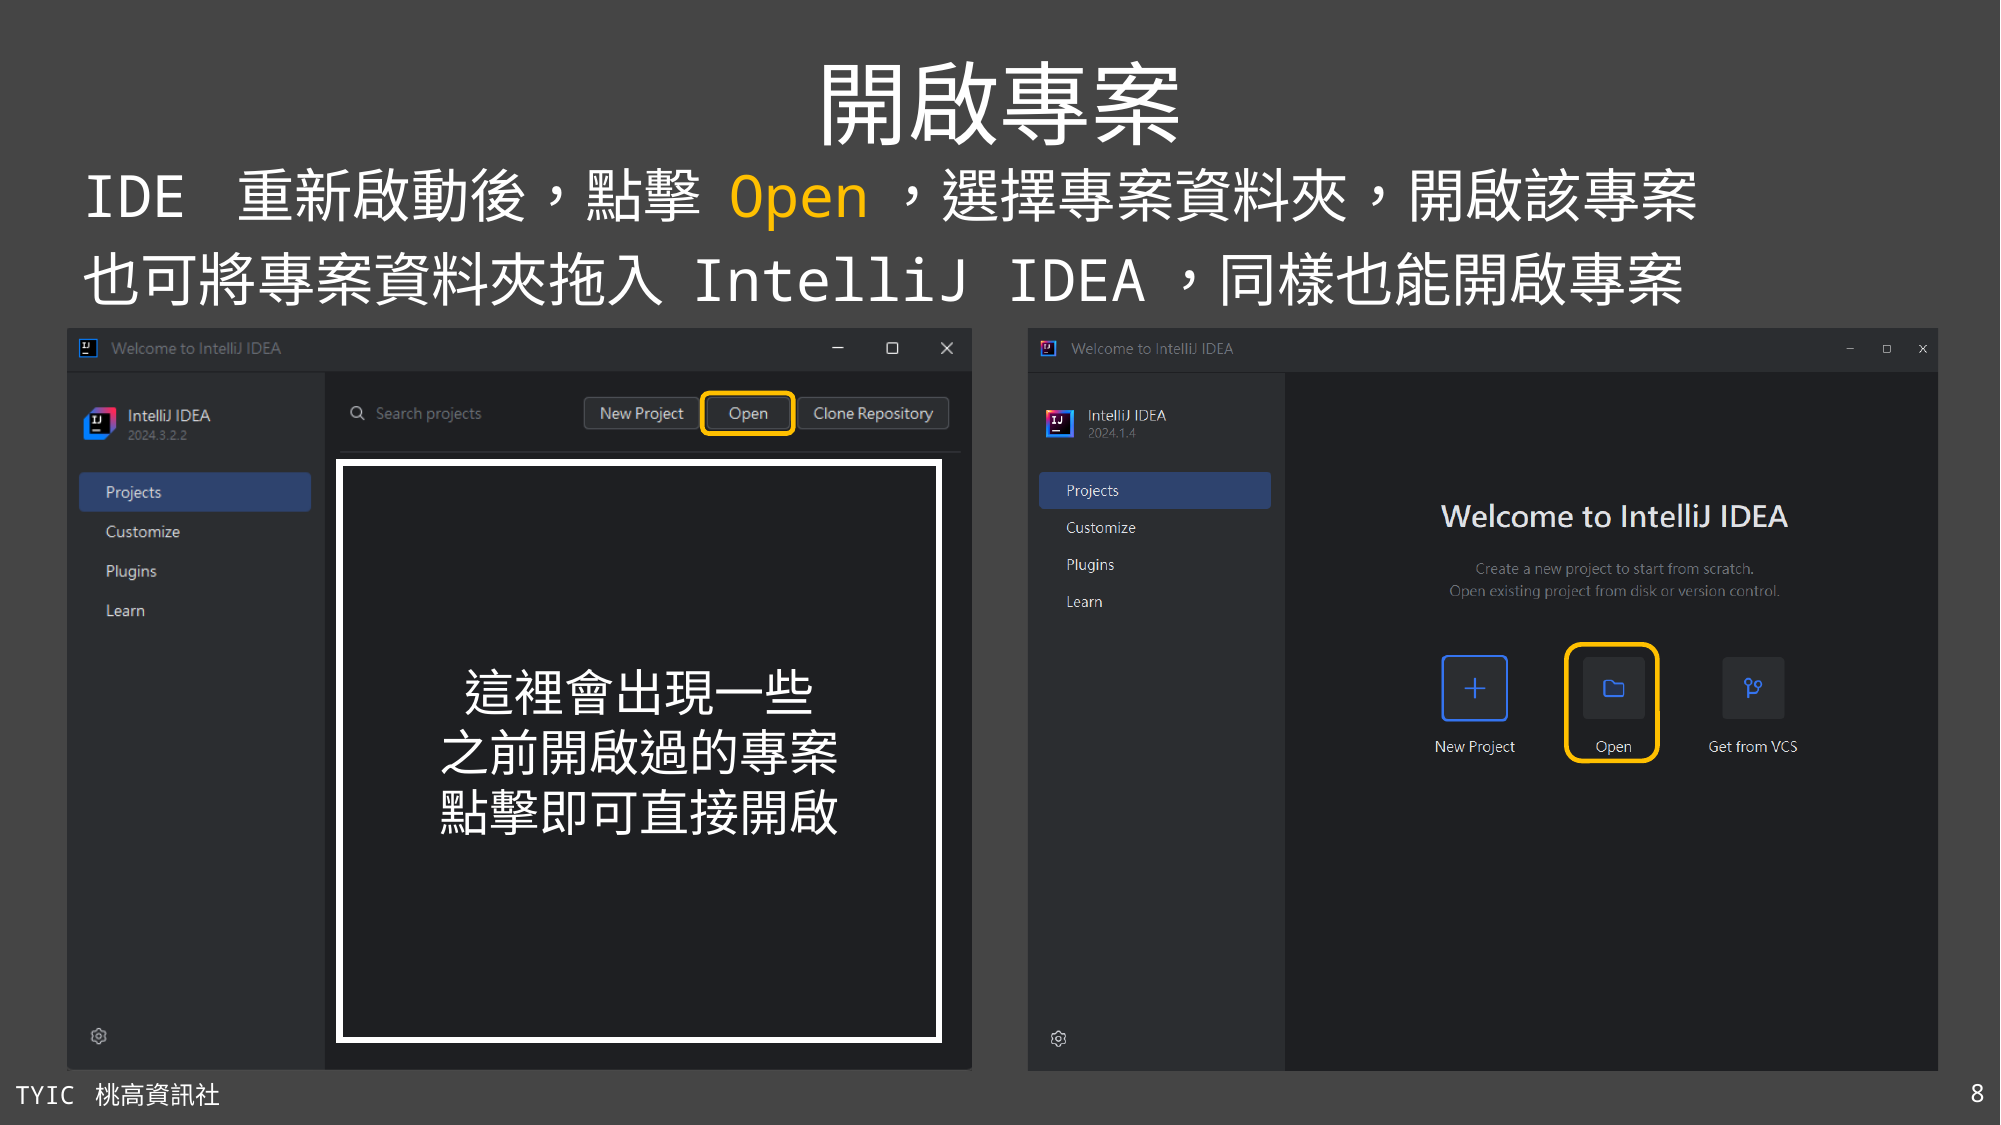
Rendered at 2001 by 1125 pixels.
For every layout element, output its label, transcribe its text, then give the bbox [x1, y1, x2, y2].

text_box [67, 328, 972, 1071]
list IDE 重新啟動後，點擊 Open，選擇專案資料夾，開啟該專案 也可將專案資料夾拖入 IntelliJ IDEA，同樣也能開啟專案 [67, 159, 1939, 329]
title 開啟專案 [137, 0, 1863, 159]
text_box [1027, 328, 1939, 1071]
